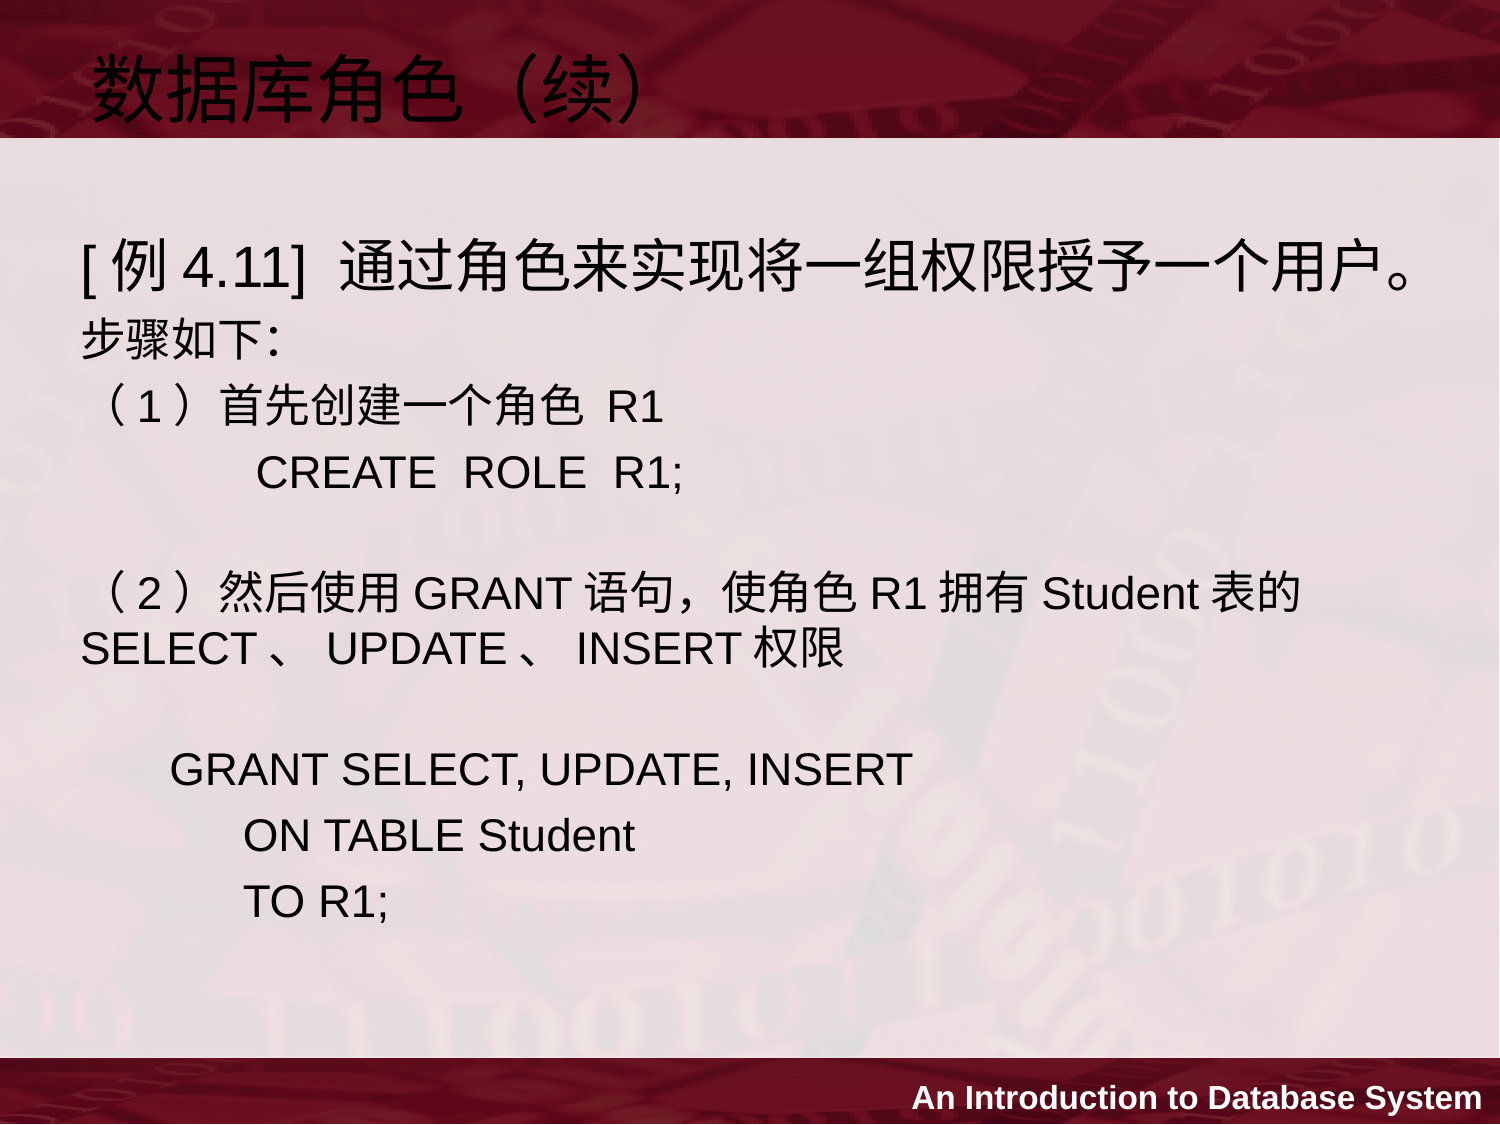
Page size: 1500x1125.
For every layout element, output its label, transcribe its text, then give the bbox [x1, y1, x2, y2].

text_box [856, 1046, 1447, 1100]
title 数据库角色（续） [75, 0, 1425, 181]
picture [0, 0, 1500, 1124]
list [例4.11] 通过角色来实现将一组权限授予一个用户。 步骤如下： （1）首先创建一个角色 R1 CREATE ROLE R1; （2）然后使用GRANT语句，使角色R1拥有Student表的 SELECT、UPDATE、INSERT权限 GRANT SELECT, UPDATE, INSERT ON TABLE Student TO R1; [65, 208, 1471, 1009]
